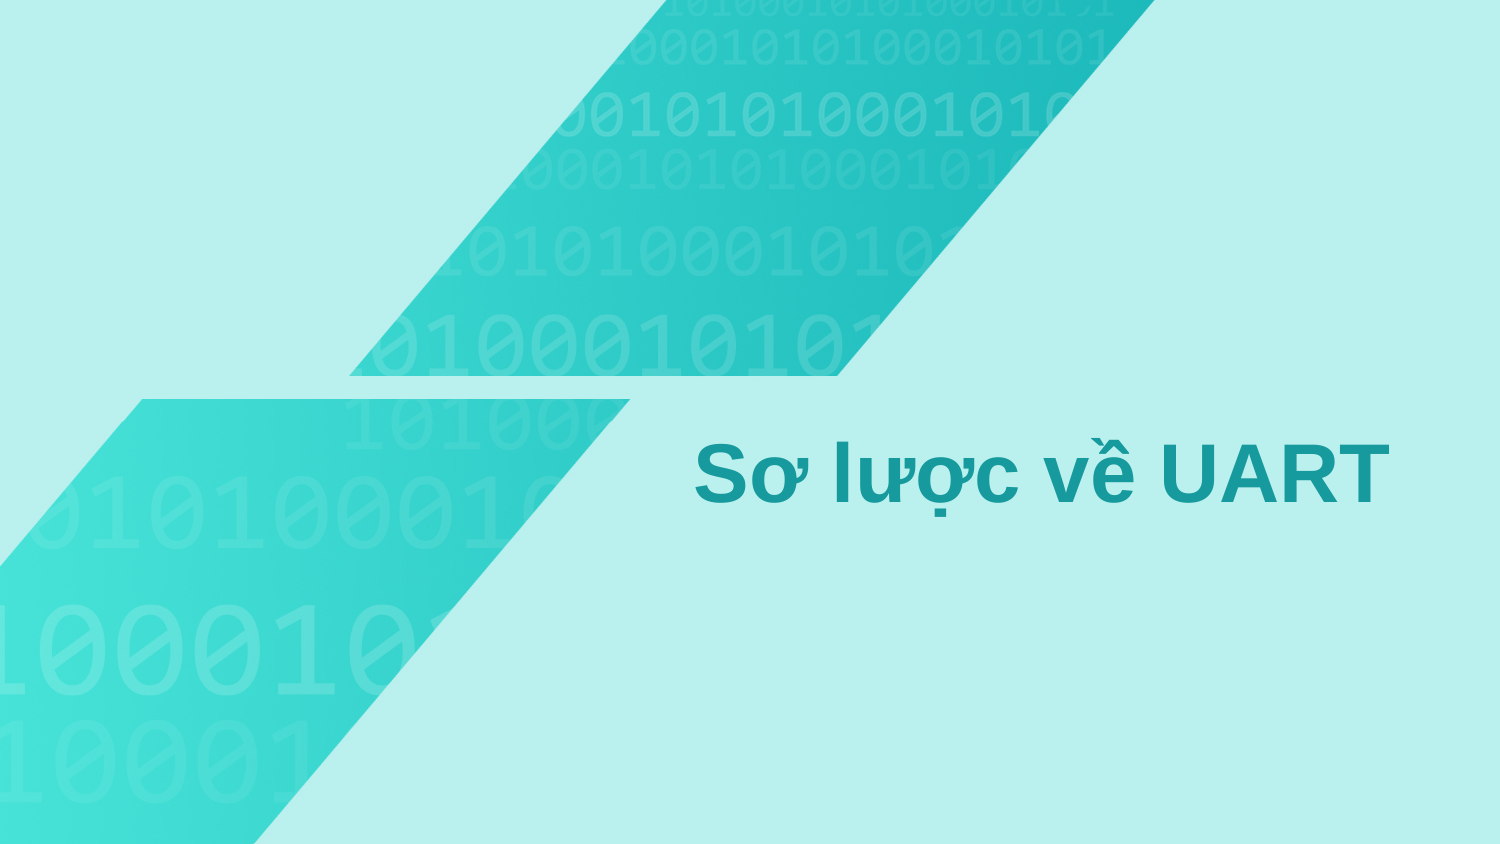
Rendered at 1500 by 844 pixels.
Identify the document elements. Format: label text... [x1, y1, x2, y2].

picture [0, 0, 1500, 844]
list Sơ lược về UART [679, 421, 1500, 517]
